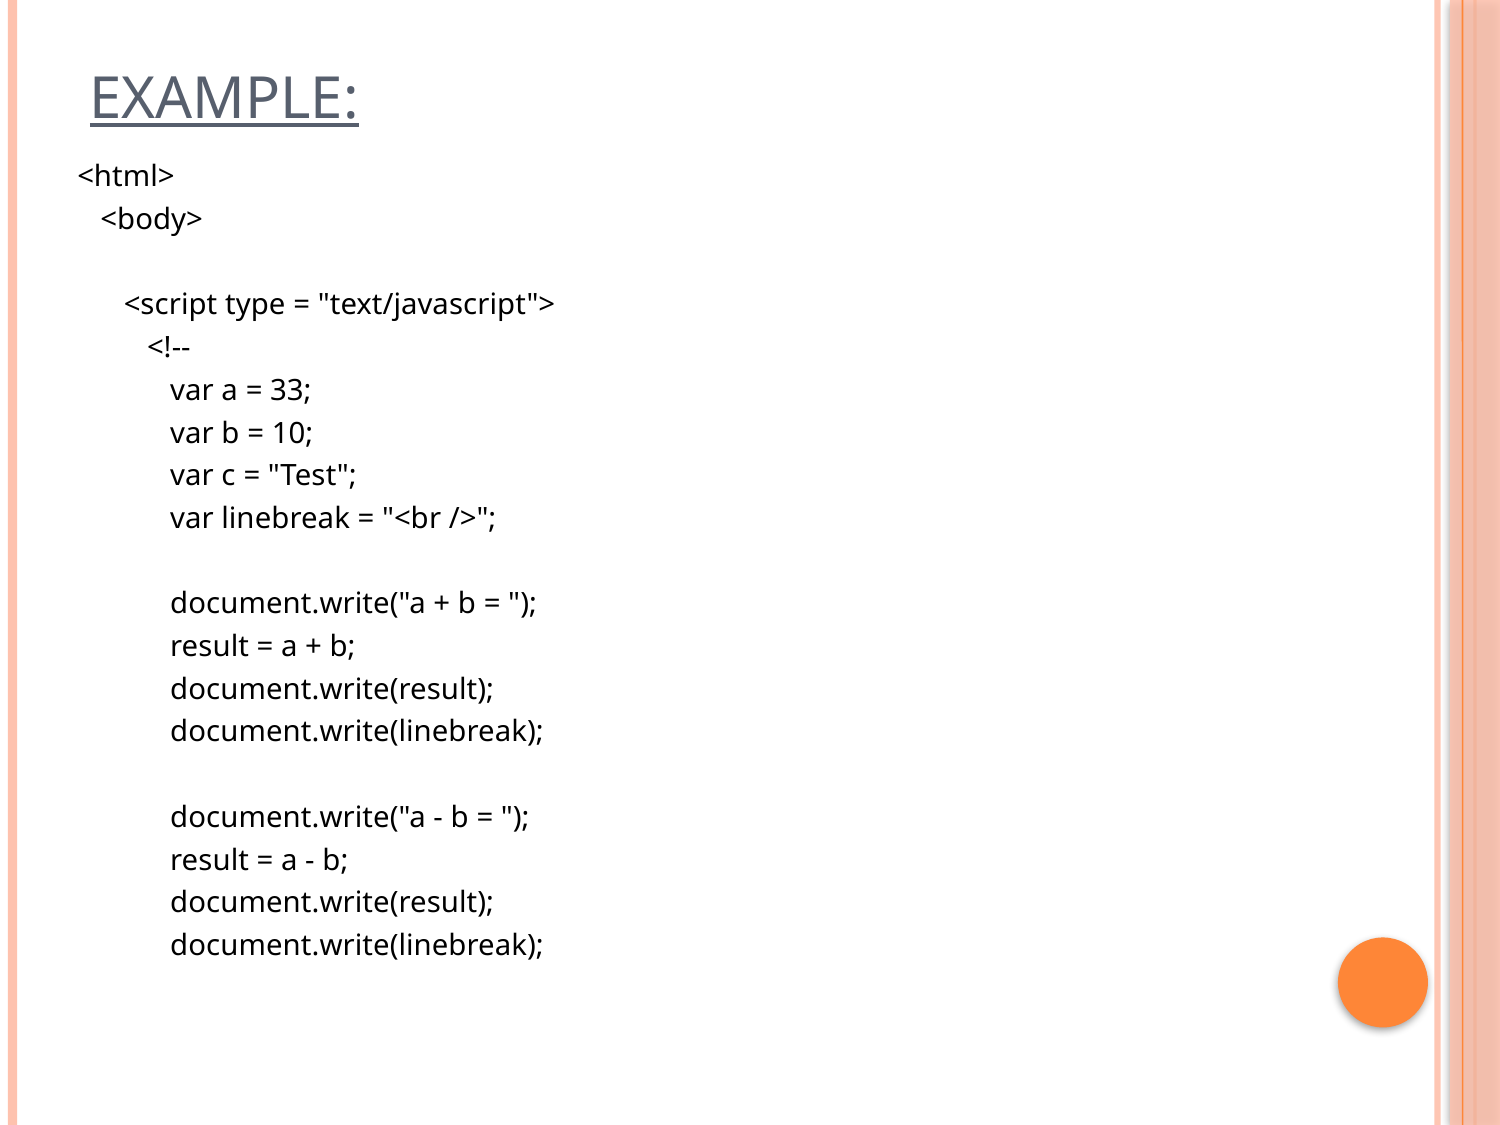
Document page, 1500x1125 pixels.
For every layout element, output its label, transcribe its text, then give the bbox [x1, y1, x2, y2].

list <html> <body> <script type = "text/javascript"> <!-- var a = 33; var b = 10; var c = "Test"; var linebreak = "<br />"; document.write("a + b = "); result = a + b; document.write(result); document.write(linebreak); document.write("a - b = "); result = a - b; document.write(result); document.write(linebreak); [62, 149, 1438, 1025]
title Example: [75, 45, 388, 138]
